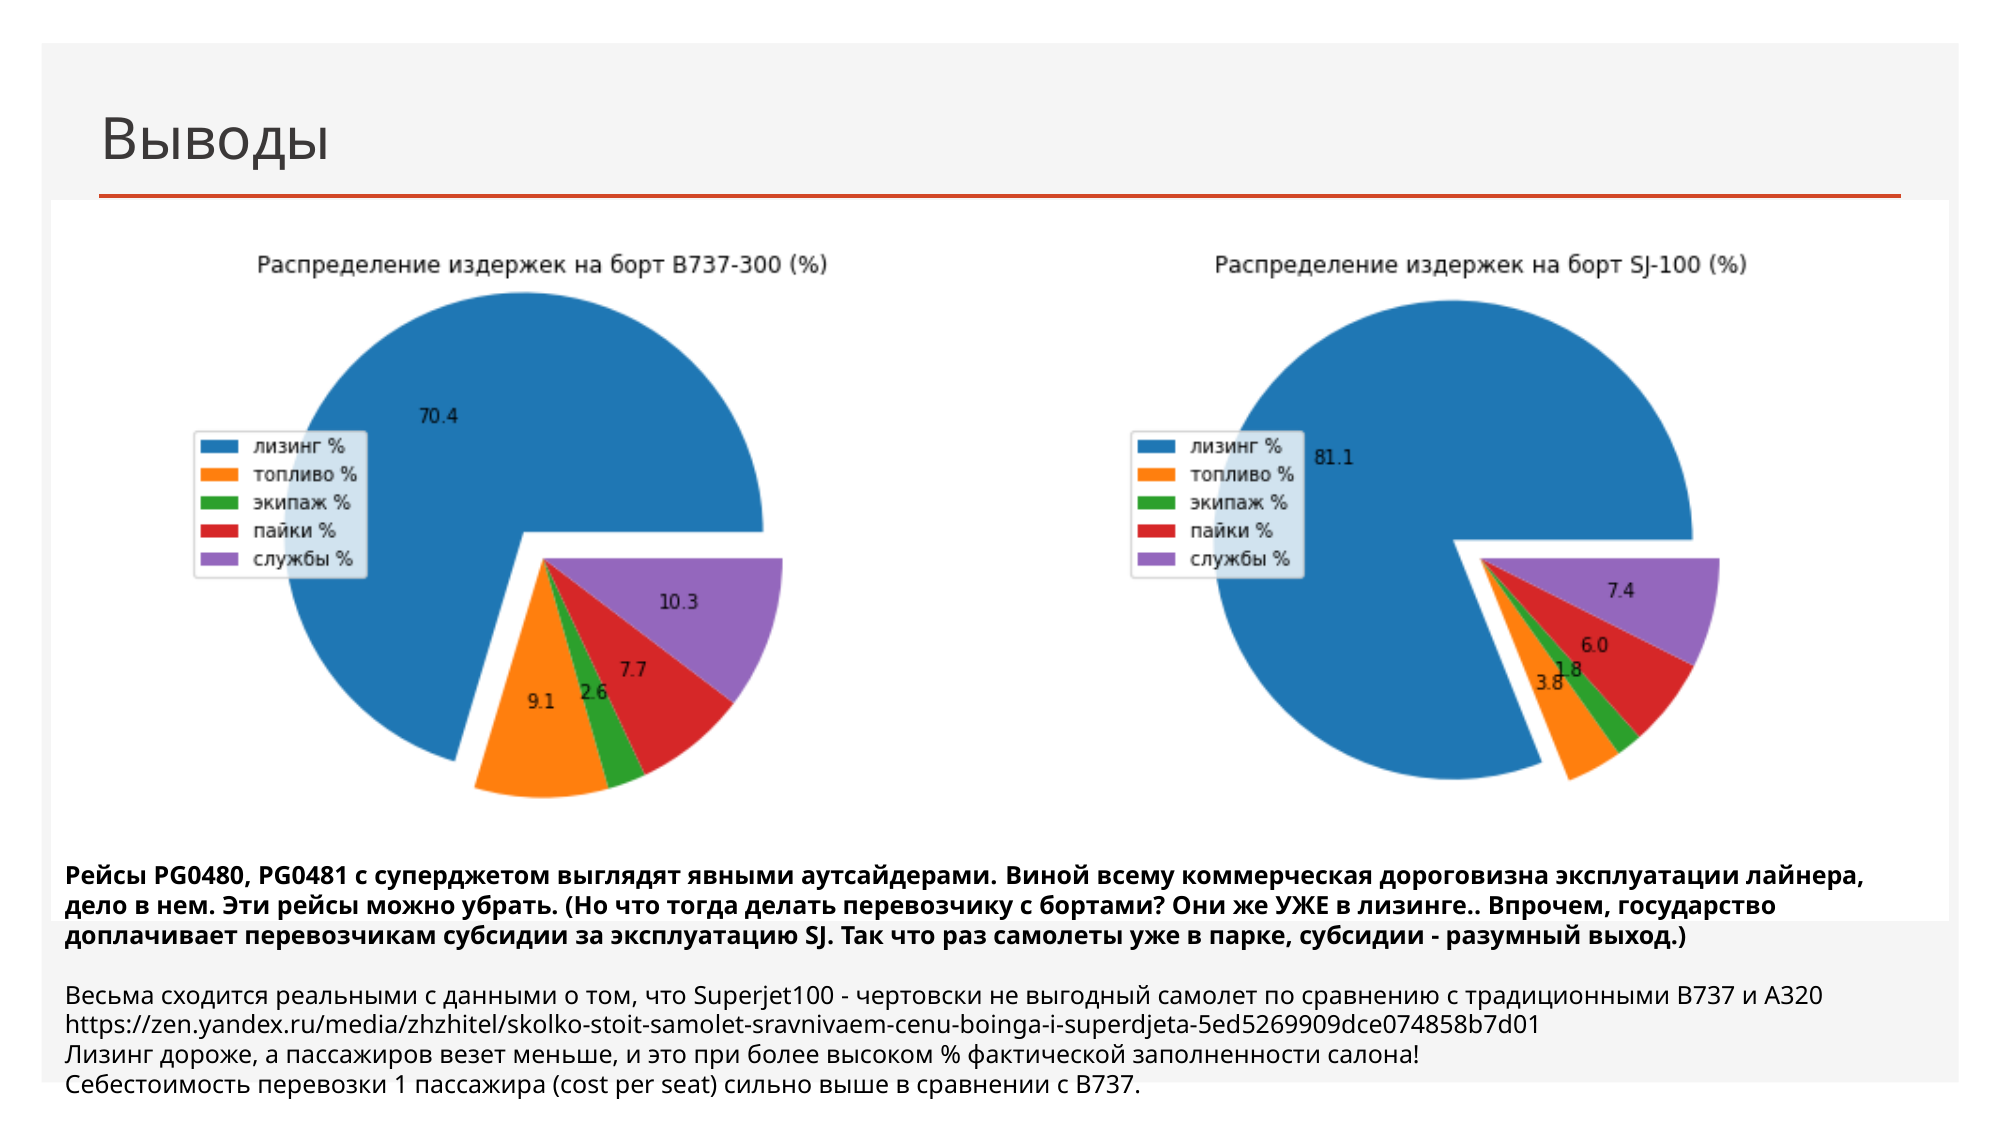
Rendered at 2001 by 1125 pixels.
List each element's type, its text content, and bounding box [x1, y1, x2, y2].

title Выводы [85, 73, 1214, 179]
text_box Рейсы PG0480, PG0481 с суперджетом выглядят явными аутсайдерами. Виной всему коммерческая дороговизна эксплуатации лайнера, дело в нем. Эти рейсы можно убрать. (Но что тогда делать перевозчику с бортами? Они же УЖЕ в лизинге.. Впрочем, государство доплачивает перевозчикам субсидии за эксплуатацию SJ. Так что раз самолеты уже в парке, субсидии - разумный выход.) Весьма сходится реальными с данными о том, что Superjet100 - чертовски не выгодный самолет по сравнению с традиционными B737 и A320 https://zen.yandex.ru/media/zhzhitel/skolko-stoit-samolet-sravnivaem-cenu-boinga-i-superdjeta-5ed5269909dce074858b7d01 Лизинг дороже, а пассажиров везет меньше, и это при более высоком % фактической заполненности салона! Себестоимость перевозки 1 пассажира (cost per seat) сильно выше в сравнении с B737. [50, 851, 1949, 1107]
picture [51, 200, 1949, 921]
